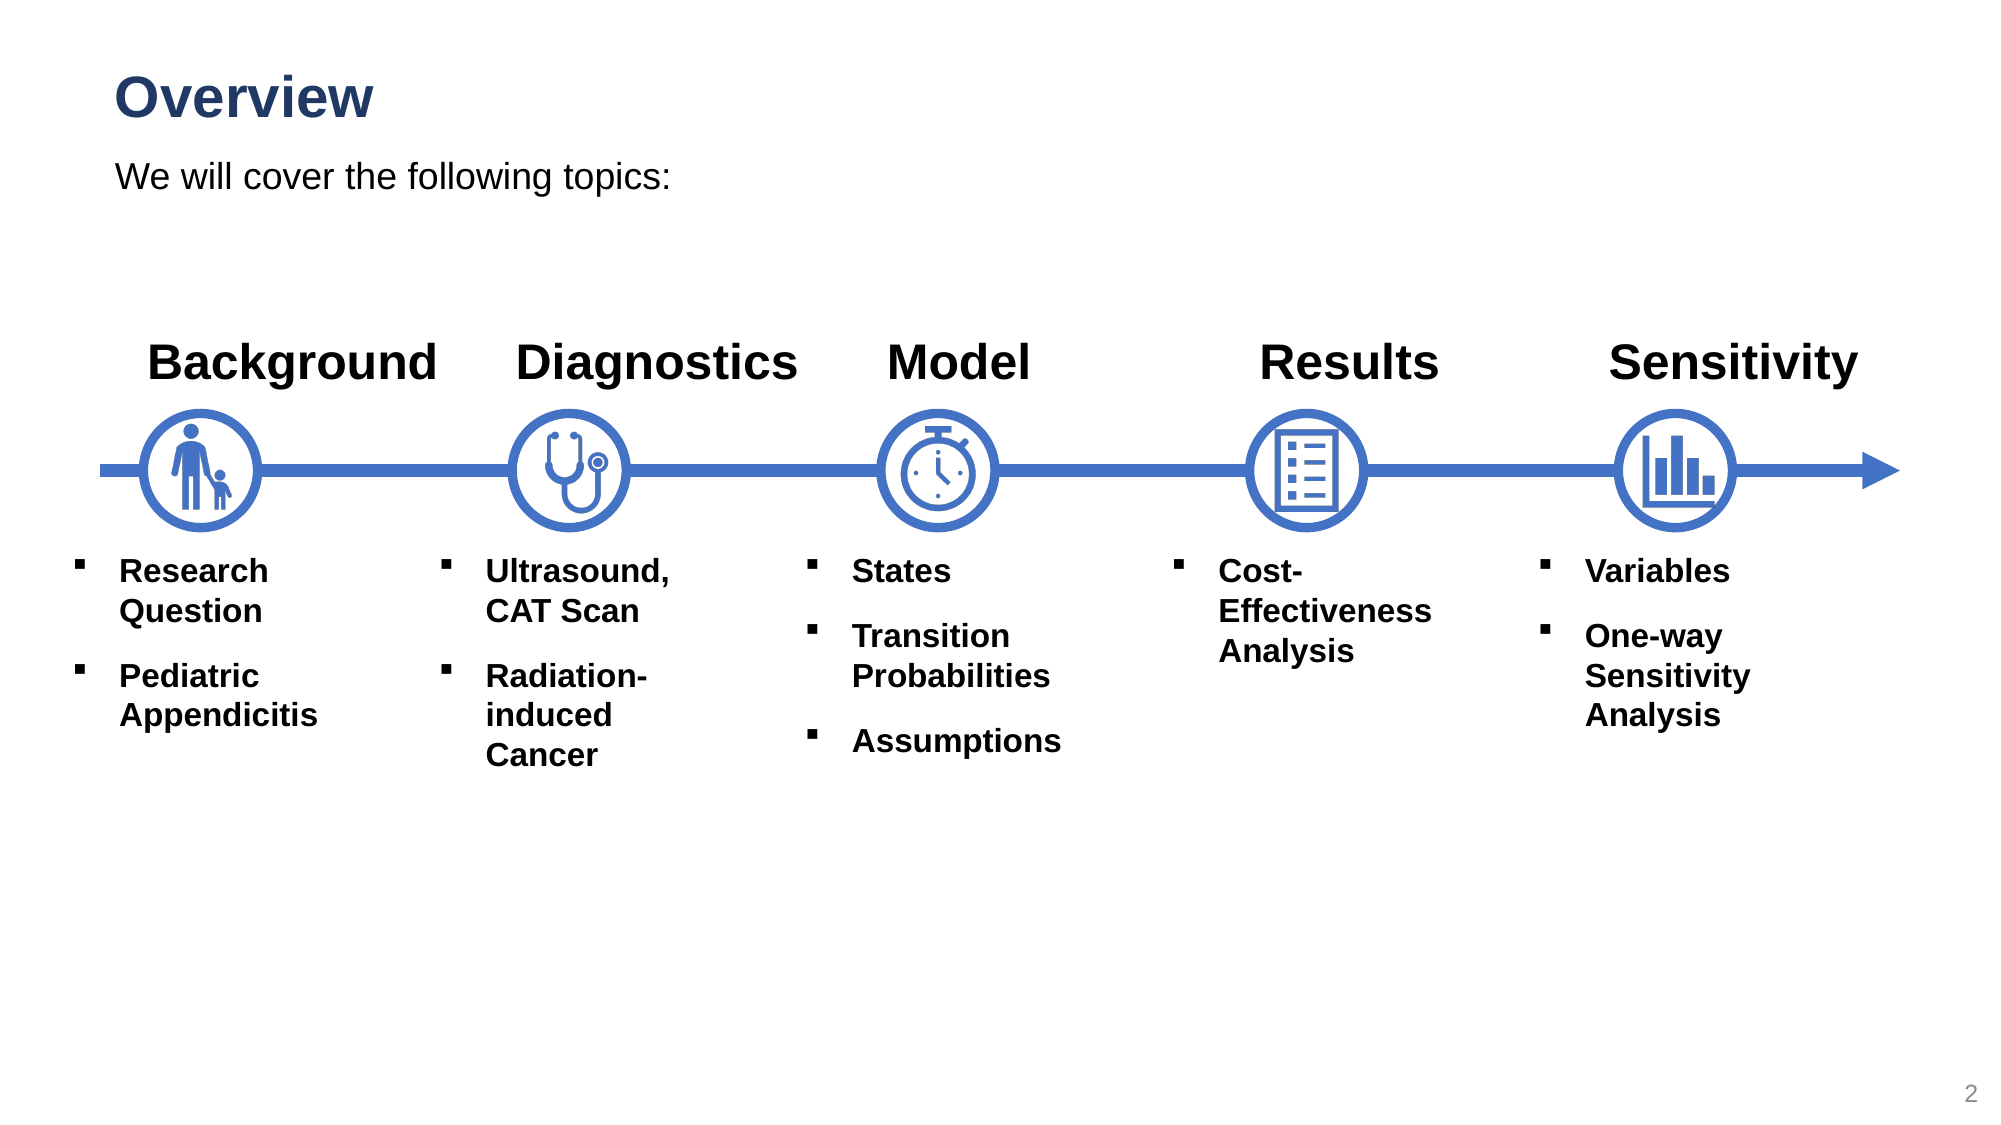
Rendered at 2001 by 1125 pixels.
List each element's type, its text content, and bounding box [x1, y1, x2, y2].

text_box [1645, 412, 1706, 421]
picture [1257, 421, 1356, 520]
text_box [879, 446, 885, 470]
text_box Diagnostics [500, 321, 814, 397]
text_box Sensitivity [1593, 321, 1874, 397]
text_box [534, 517, 605, 529]
text_box [879, 471, 885, 495]
text_box [1248, 471, 1257, 501]
text_box [1617, 471, 1628, 505]
text_box [1356, 439, 1365, 470]
text_box [909, 521, 967, 529]
text_box [1648, 522, 1703, 529]
text_box Model [872, 321, 1047, 397]
text_box [253, 471, 259, 496]
picture [1628, 421, 1729, 522]
text_box [166, 518, 234, 529]
text_box [1617, 436, 1628, 470]
text_box Cost-Effectiveness Analysis [1156, 541, 1457, 677]
text_box [142, 471, 150, 500]
slide_number 2 [1543, 1062, 1994, 1123]
text_box [1729, 471, 1734, 494]
text_box [511, 412, 609, 470]
text_box Research Question Pediatric Appendicitis [57, 541, 358, 806]
text_box [1356, 471, 1365, 502]
text_box [991, 446, 997, 470]
text_box [621, 444, 628, 470]
picture [885, 416, 991, 521]
list We will cover the following topics: [99, 149, 1900, 285]
text_box [142, 441, 150, 470]
text_box Ultrasound, CAT Scan Radiation-induced Cancer [423, 541, 724, 846]
text_box [1729, 448, 1734, 470]
picture [150, 415, 253, 518]
text_box [991, 471, 997, 495]
text_box [511, 471, 532, 516]
text_box [1276, 412, 1337, 421]
text_box [1248, 440, 1257, 470]
text_box States Transition Probabilities Assumptions [790, 541, 1091, 831]
text_box Results [1244, 321, 1455, 397]
text_box [253, 445, 259, 470]
text_box [621, 471, 628, 497]
text_box Variables One-way Sensitivity Analysis [1523, 541, 1824, 806]
text_box Background [132, 321, 454, 397]
text_box [917, 412, 958, 416]
title Overview [99, 59, 1900, 149]
text_box [1276, 520, 1338, 529]
picture [532, 428, 621, 517]
